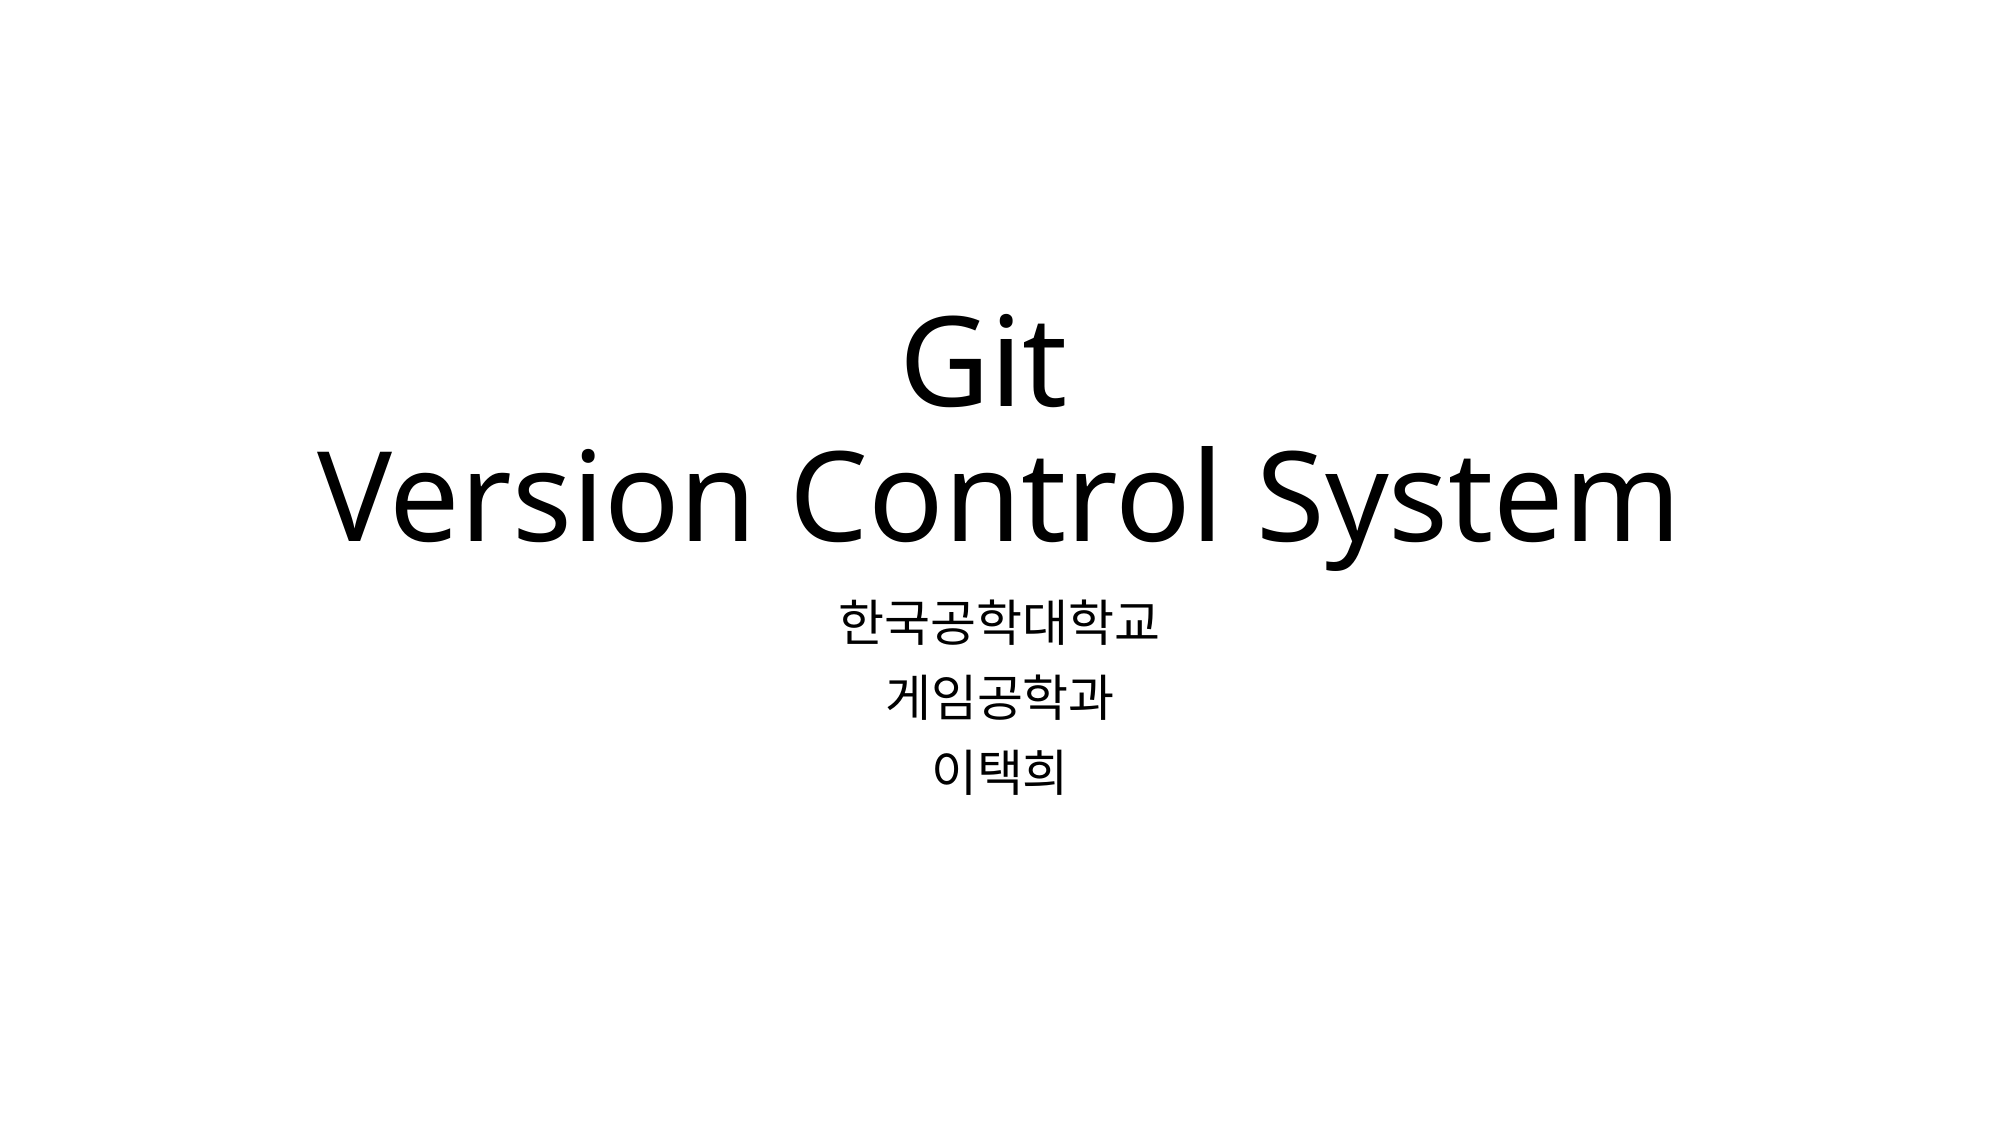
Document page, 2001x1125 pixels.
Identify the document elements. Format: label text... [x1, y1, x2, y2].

subtitle 한국공학대학교 게임공학과 이택희 [249, 590, 1750, 863]
title Git Version Control System [249, 184, 1750, 576]
